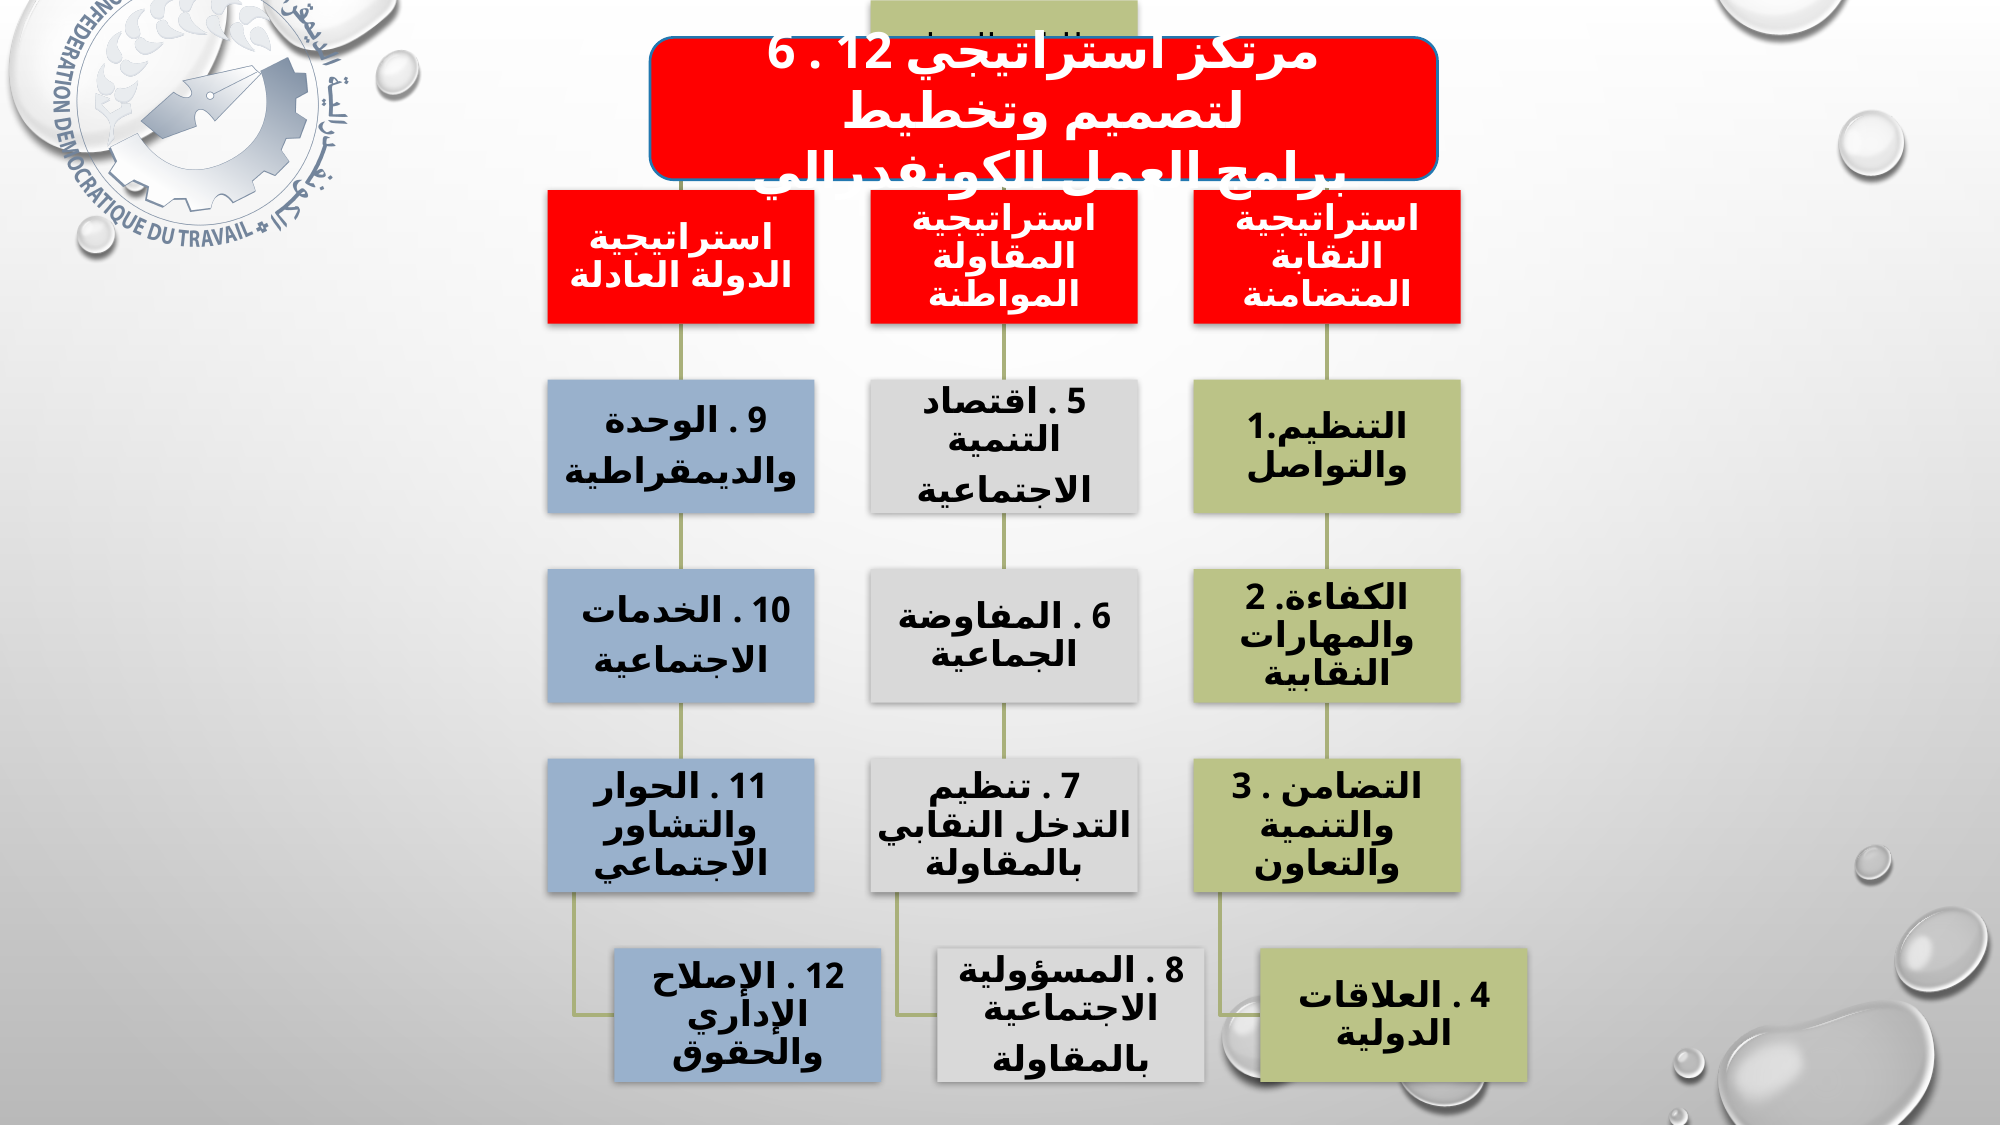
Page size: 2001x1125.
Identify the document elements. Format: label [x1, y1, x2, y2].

text_box [74, 0, 2000, 1083]
picture [0, 0, 2000, 1125]
